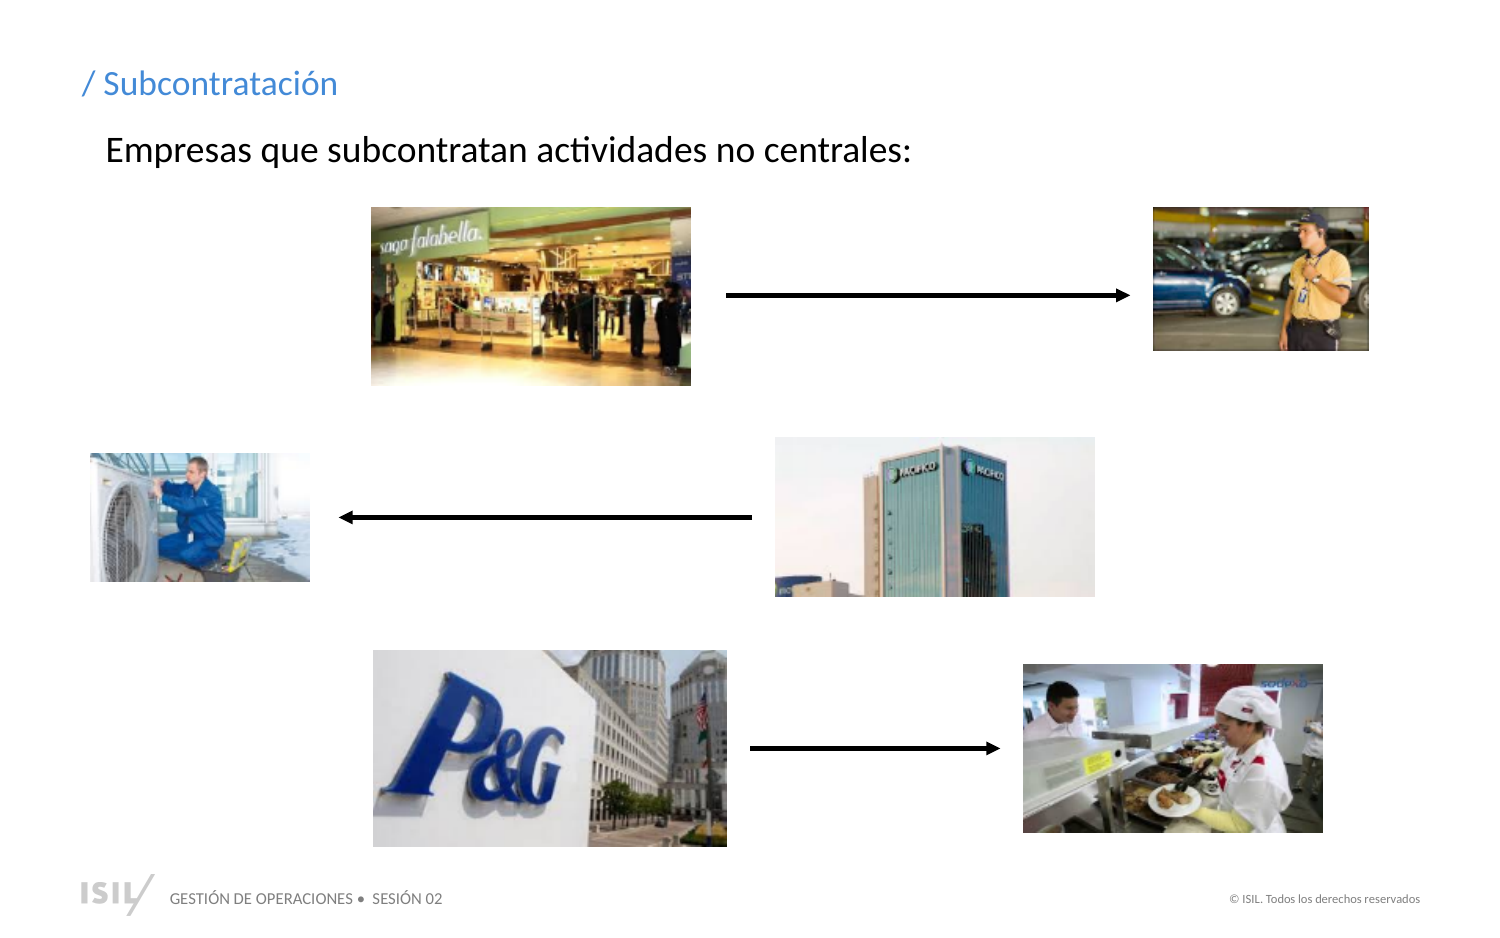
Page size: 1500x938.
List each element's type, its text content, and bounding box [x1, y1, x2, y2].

text_box Empresas que subcontratan actividades no centrales: [90, 117, 1060, 178]
text_box / Subcontratación [66, 52, 1249, 111]
picture [1153, 207, 1369, 352]
picture [90, 453, 311, 582]
picture [372, 650, 727, 847]
picture [371, 207, 691, 386]
picture [775, 437, 1095, 598]
picture [1023, 664, 1323, 833]
